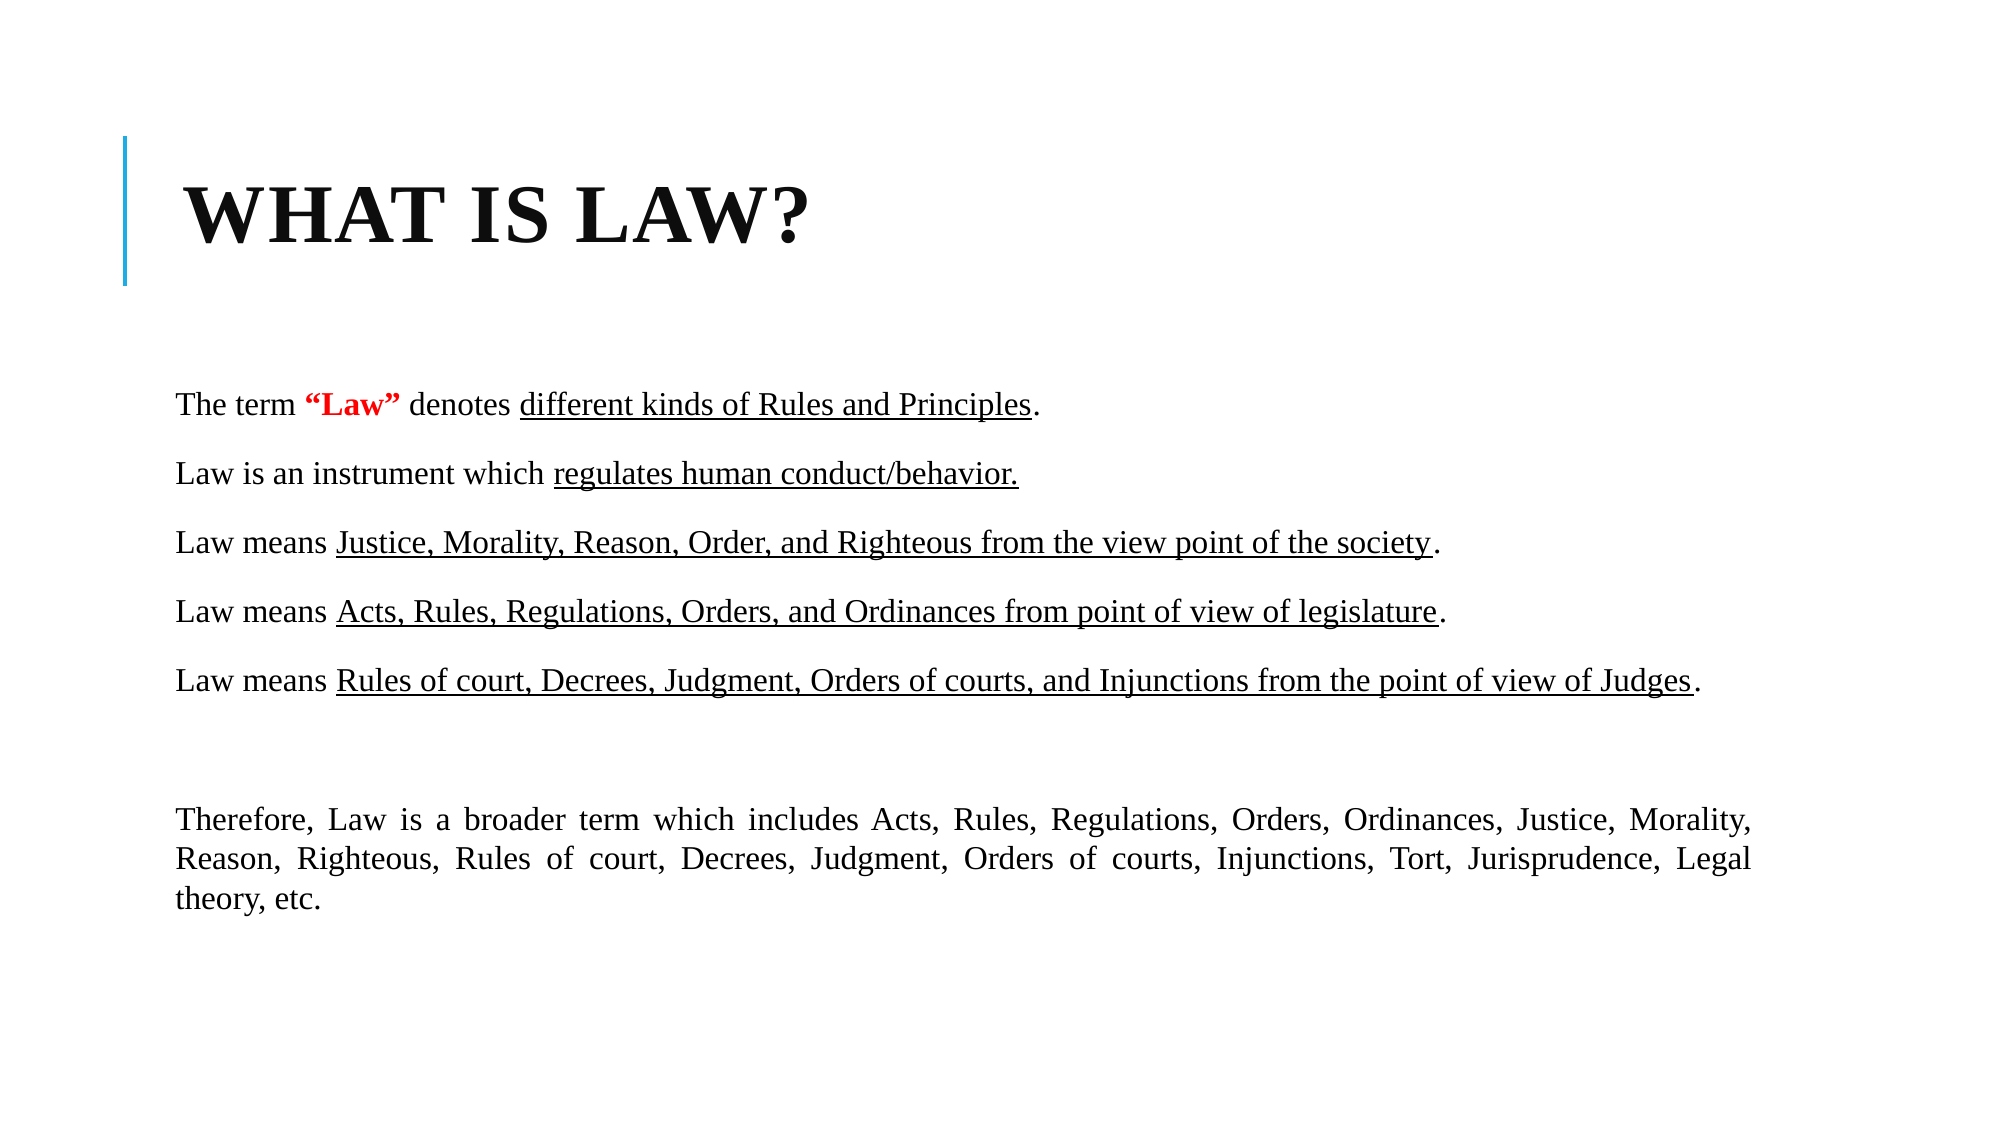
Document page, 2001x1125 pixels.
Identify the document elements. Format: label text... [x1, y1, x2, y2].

list The term “Law” denotes different kinds of Rules and Principles. Law is an instrument which regulates human conduct/behavior. Law means Justice, Morality, Reason, Order, and Righteous from the view point of the society. Law means Acts, Rules, Regulations, Orders, and Ordinances from point of view of legislature. Law means Rules of court, Decrees, Judgment, Orders of courts, and Injunctions from the point of view of Judges. Therefore, Law is a broader term which includes Acts, Rules, Regulations, Orders, Ordinances, Justice, Morality, Reason, Righteous, Rules of court, Decrees, Judgment, Orders of courts, Injunctions, Tort, Jurisprudence, Legal theory, etc. [168, 375, 1763, 1035]
title What is law? [168, 96, 1763, 342]
